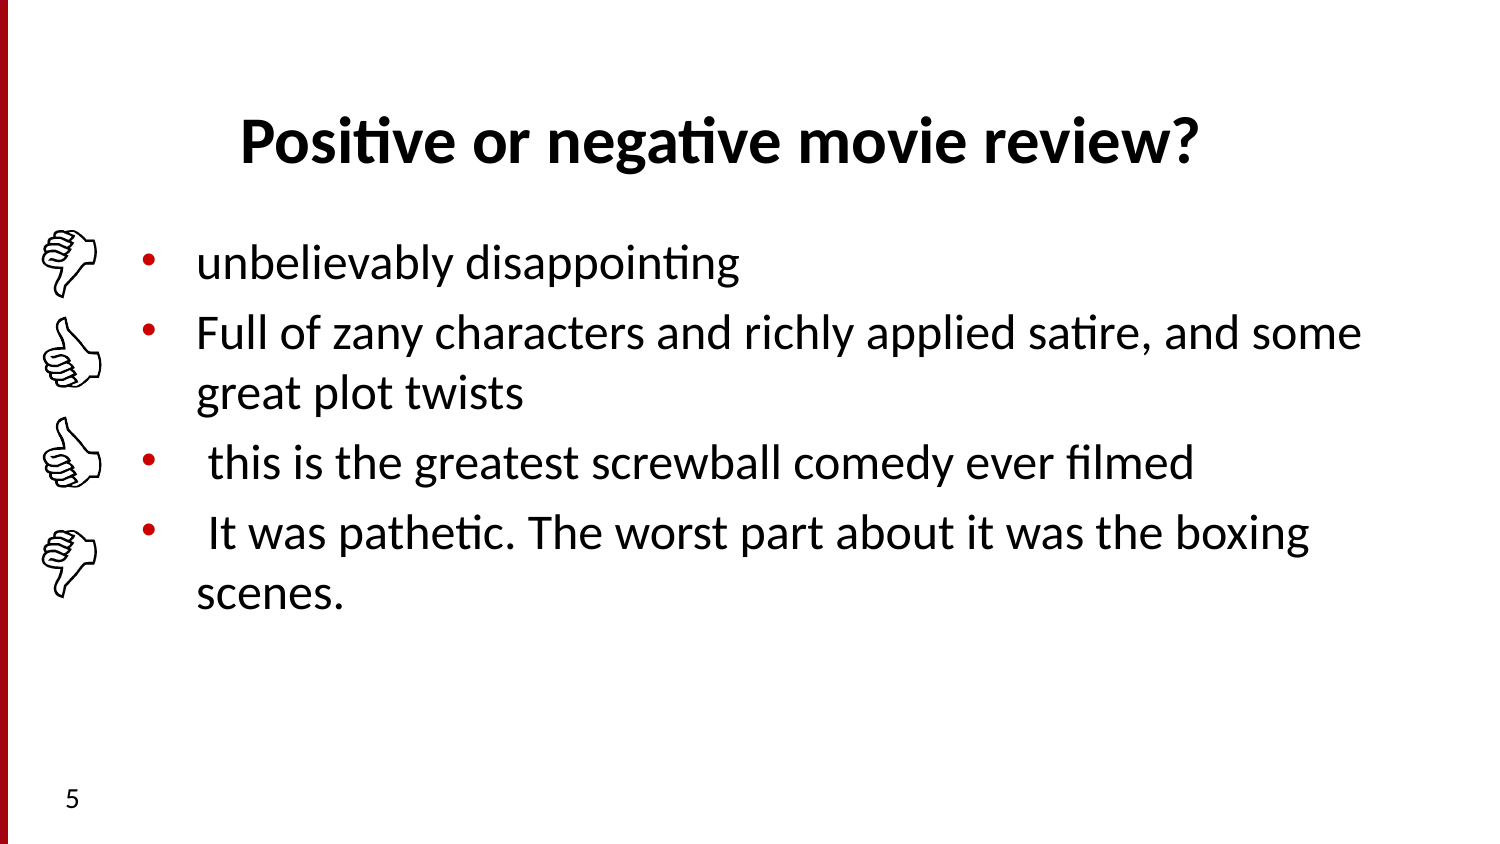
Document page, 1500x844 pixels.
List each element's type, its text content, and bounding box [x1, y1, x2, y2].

list unbelievably disappointing Full of zany characters and richly applied satire, and some great plot twists this is the greatest screwball comedy ever filmed It was pathetic. The worst part about it was the boxing scenes. [125, 221, 1425, 769]
picture [24, 409, 123, 498]
picture [24, 521, 117, 605]
slide_number 5 [49, 771, 376, 829]
picture [24, 309, 123, 398]
picture [24, 221, 117, 305]
title Positive or negative movie review? [225, 62, 1450, 185]
